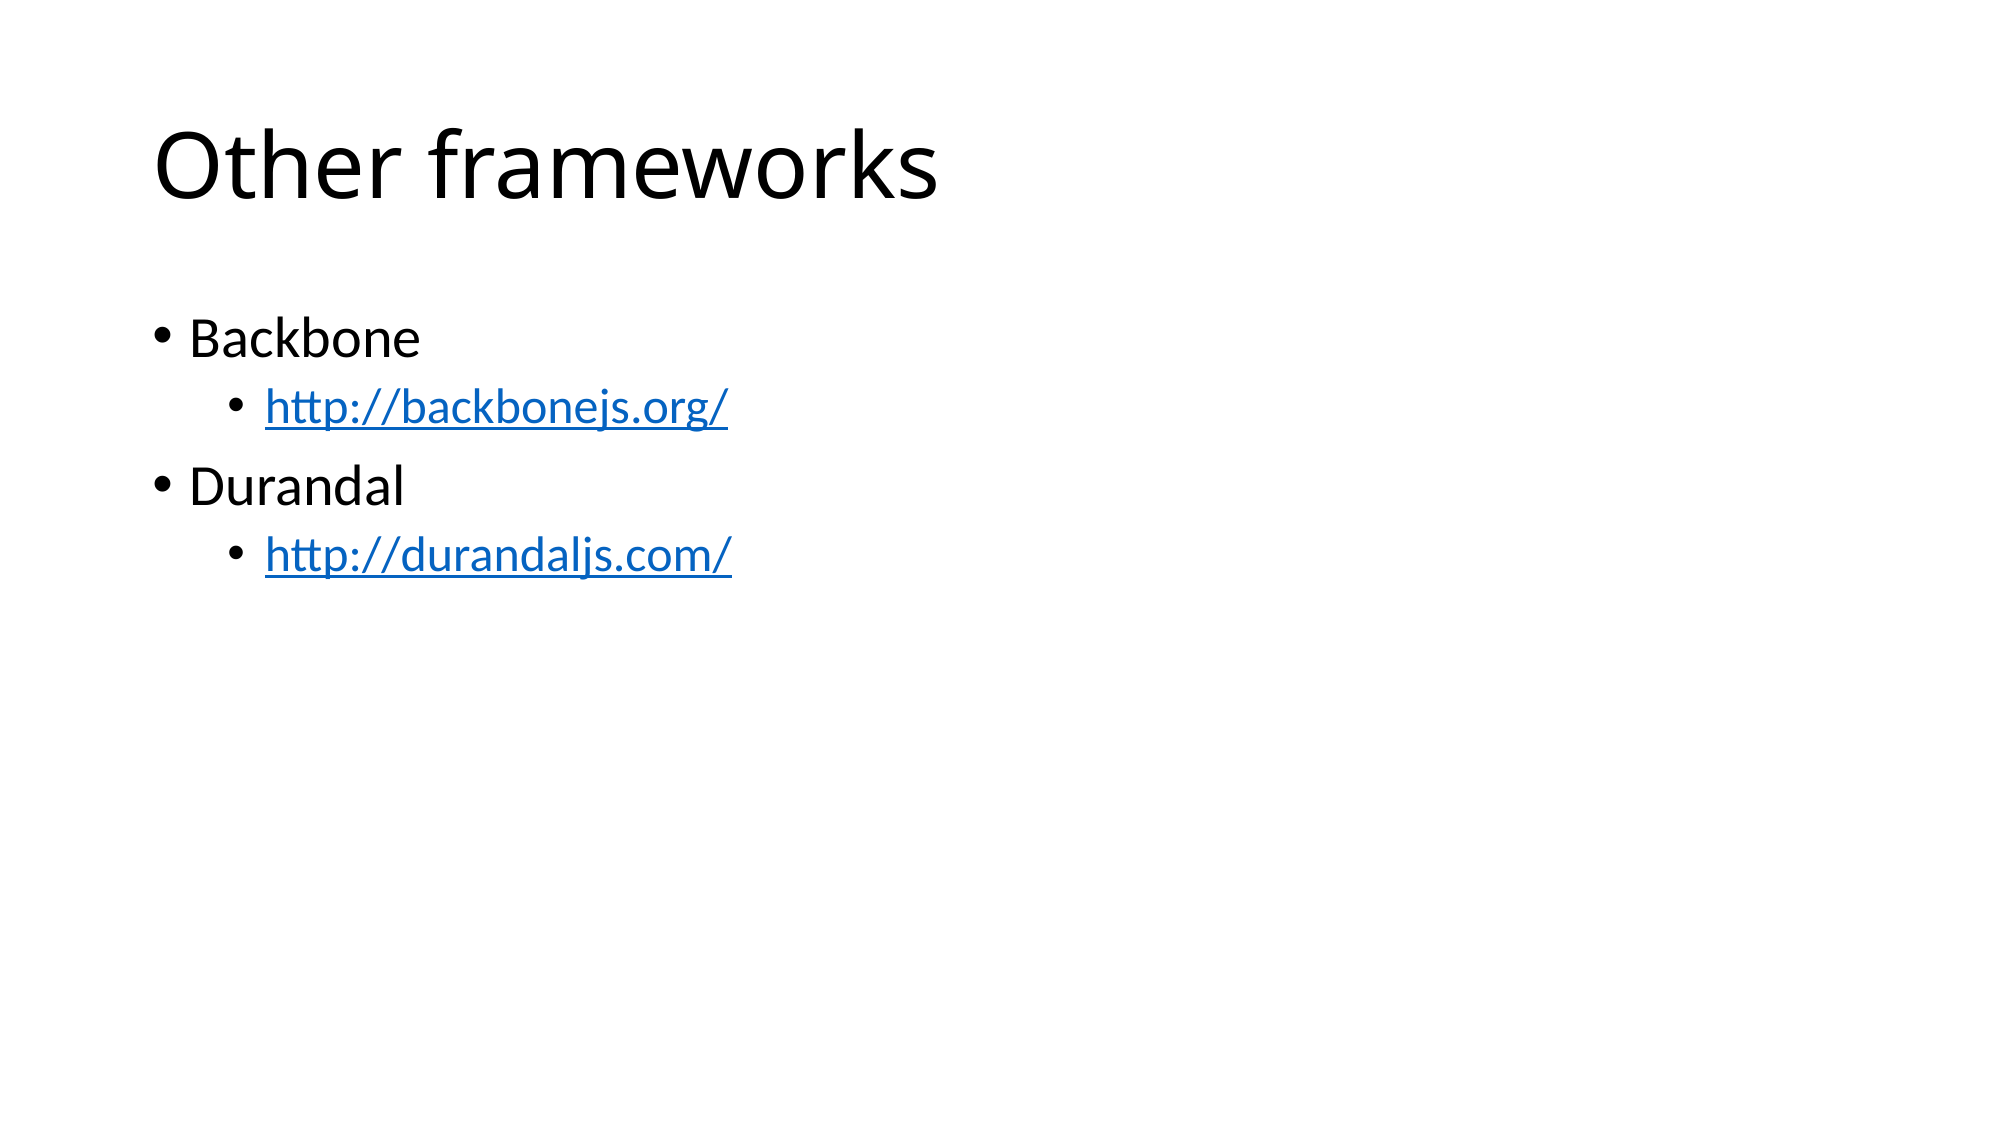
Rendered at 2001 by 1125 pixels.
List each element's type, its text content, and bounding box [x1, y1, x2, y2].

title Other frameworks [137, 59, 1863, 278]
list Backbone http://backbonejs.org/ Durandal http://durandaljs.com/ [137, 299, 1863, 1014]
